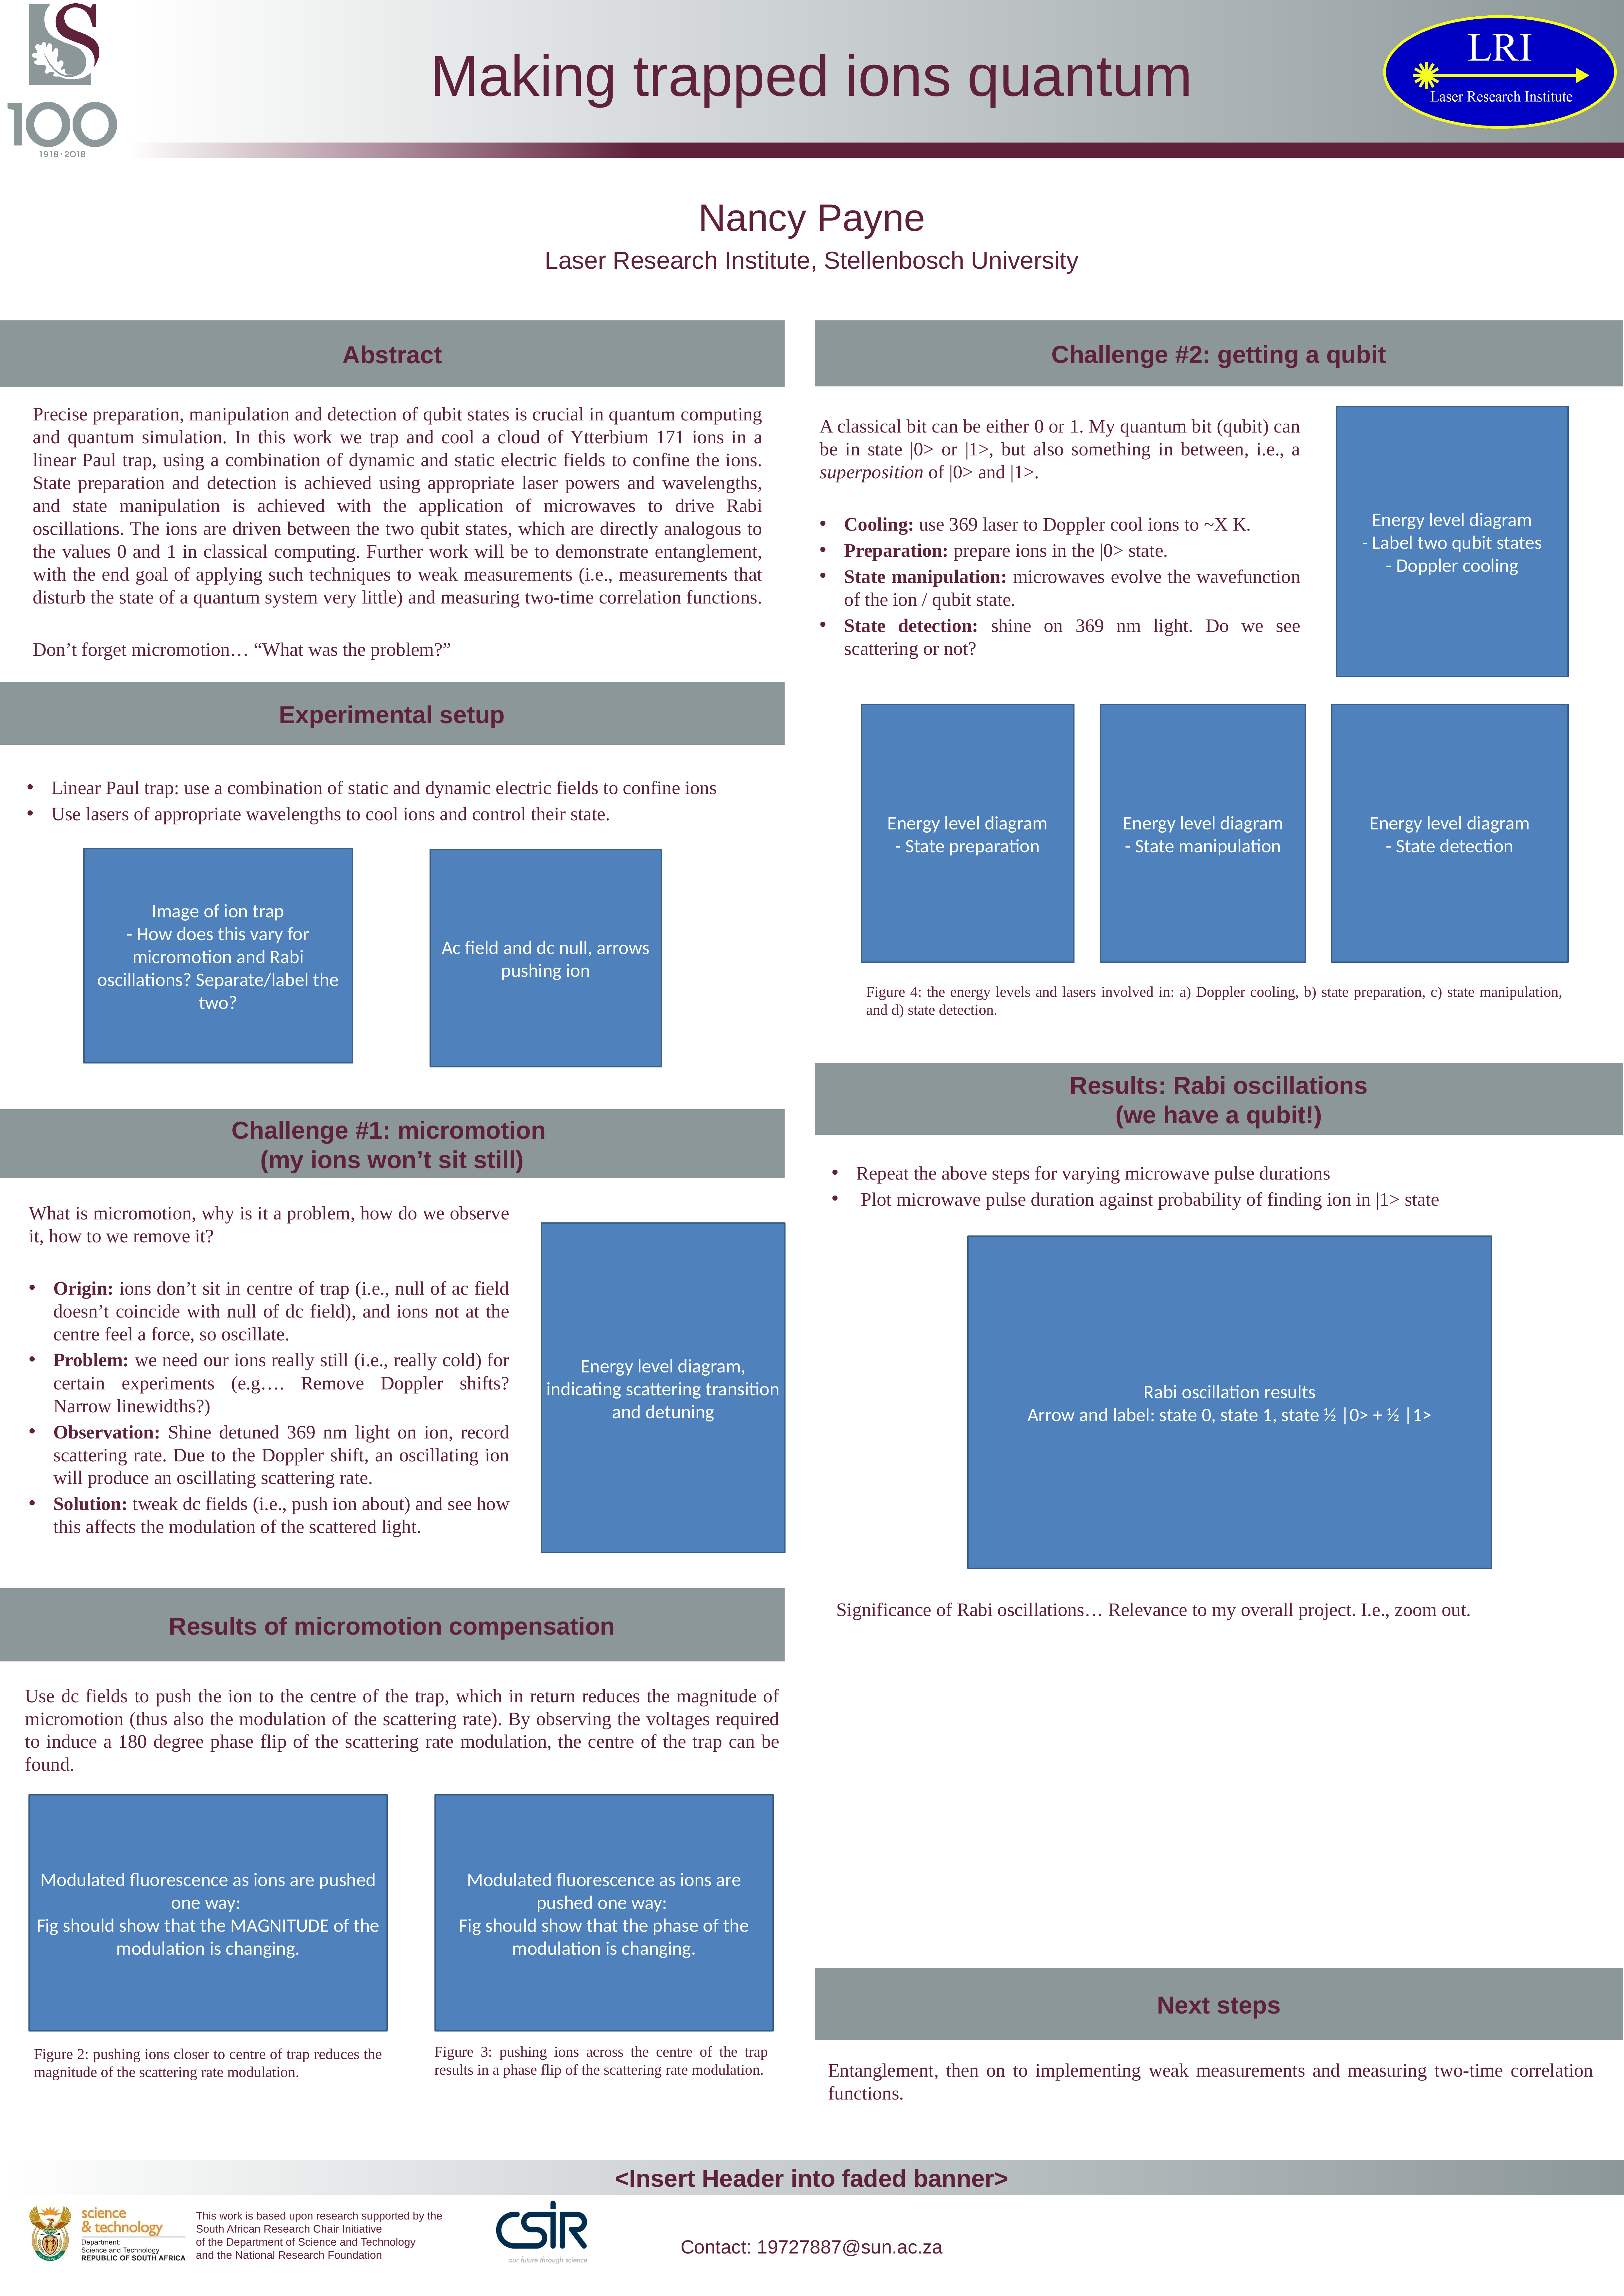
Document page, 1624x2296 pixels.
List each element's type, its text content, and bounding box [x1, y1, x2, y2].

text_box What is micromotion, why is it a problem, how do we observe it, how to we remove it? Origin: ions don’t sit in centre of trap (i.e., null of ac field doesn’t coincide with null of dc field), and ions not at the centre feel a force, so oscillate. Problem: we need our ions really still (i.e., really cold) for certain experiments (e.g…. Remove Doppler shifts? Narrow linewidths?) Observation: Shine detuned 369 nm light on ion, record scattering rate. Due to the Doppler shift, an oscillating ion will produce an oscillating scattering rate. Solution: tweak dc fields (i.e., push ion about) and see how this affects the modulation of the scattered light. [24, 1198, 515, 1588]
text_box Repeat the above steps for varying microwave pulse durations Plot microwave pulse duration against probability of finding ion in |1> state [827, 1158, 1567, 1212]
picture [29, 2206, 186, 2261]
text_box Energy level diagram - State preparation [861, 704, 1074, 963]
text_box Ac field and dc null, arrows pushing ion [430, 849, 662, 1067]
picture [495, 2199, 590, 2268]
list Nancy Payne [109, 187, 1515, 245]
text_box A classical bit can be either 0 or 1. My quantum bit (qubit) can be in state |0> or |1>, but also something in between, i.e., a superposition of |0> and |1>. Cooling: use 369 laser to Doppler cool ions to ~X K. Preparation: prepare ions in the |0> state. State manipulation: microwaves evolve the wavefunction of the ion / qubit state. State detection: shine on 369 nm light. Do we see scattering or not? [815, 411, 1306, 687]
text_box Figure 2: pushing ions closer to centre of trap reduces the magnitude of the scattering rate modulation. [29, 2042, 387, 2109]
text_box Entanglement, then on to implementing weak measurements and measuring two-time correlation functions. [823, 2055, 1599, 2132]
text_box Modulated fluorescence as ions are pushed one way: Fig should show that the MAGNITUDE of the modulation is changing. [28, 1803, 388, 2032]
text_box Energy level diagram - Label two qubit states - Doppler cooling [1336, 406, 1569, 677]
title Making trapped ions quantum [0, 0, 1624, 145]
text_box Energy level diagram - State detection [1331, 704, 1569, 963]
text_box Significance of Rabi oscillations… Relevance to my overall project. I.e., zoom out. [831, 1595, 1571, 1623]
text_box Linear Paul trap: use a combination of static and dynamic electric fields to confine ions Use lasers of appropriate wavelengths to cool ions and control their state. [22, 773, 762, 827]
text_box Abstract [0, 320, 785, 387]
text_box Results of micromotion compensation [0, 1588, 785, 1661]
text_box Results: Rabi oscillations (we have a qubit!) [815, 1063, 1623, 1135]
text_box Use dc fields to push the ion to the centre of the trap, which in return reduces the magnitude of micromotion (thus also the modulation of the scattering rate). By observing the voltages required to induce a 180 degree phase flip of the scattering rate modulation, the centre of the trap can be found. [20, 1681, 785, 1803]
list Laser Research Institute, Stellenbosch University [120, 233, 1504, 295]
text_box Rabi oscillation results Arrow and label: state 0, state 1, state ½ |0> + ½ |1> [967, 1235, 1492, 1569]
text_box Modulated fluorescence as ions are pushed one way: Fig should show that the phase of the modulation is changing. [434, 1803, 774, 2032]
text_box Image of ion trap - How does this vary for micromotion and Rabi oscillations? Separate/label the two? [83, 848, 353, 1063]
text_box <Insert Header into faded banner> [0, 2160, 1624, 2195]
text_box Contact: 19727887@sun.ac.za [617, 2232, 1007, 2260]
text_box This work is based upon research supported by the South African Research Chair Initiative of the Department of Science and Technology and the National Research Foundation [191, 2206, 468, 2264]
text_box Challenge #2: getting a qubit [815, 320, 1623, 386]
picture [8, 145, 117, 157]
text_box Experimental setup [0, 682, 785, 745]
text_box Energy level diagram, indicating scattering transition and detuning [541, 1222, 786, 1553]
text_box Next steps [815, 1968, 1623, 2040]
text_box Figure 4: the energy levels and lasers involved in: a) Doppler cooling, b) state preparation, c) state manipulation, and d) state detection. [861, 979, 1568, 1047]
text_box Figure 3: pushing ions across the centre of the trap results in a phase flip of the scattering rate modulation. [430, 2039, 773, 2106]
text_box Precise preparation, manipulation and detection of qubit states is crucial in quantum computing and quantum simulation. In this work we trap and cool a cloud of Ytterbium 171 ions in a linear Paul trap, using a combination of dynamic and static electric fields to confine the ions. State preparation and detection is achieved using appropriate laser powers and wavelengths, and state manipulation is achieved with the application of microwaves to drive Rabi oscillations. The ions are driven between the two qubit states, which are directly analogous to the values 0 and 1 in classical computing. Further work will be to demonstrate entanglement, with the end goal of applying such techniques to weak measurements (i.e., measurements that disturb the state of a quantum system very little) and measuring two-time correlation functions. Don’t forget micromotion… “What was the problem?” [28, 399, 768, 662]
text_box Energy level diagram - State manipulation [1100, 704, 1306, 963]
text_box Challenge #1: micromotion (my ions won’t sit still) [0, 1109, 785, 1178]
